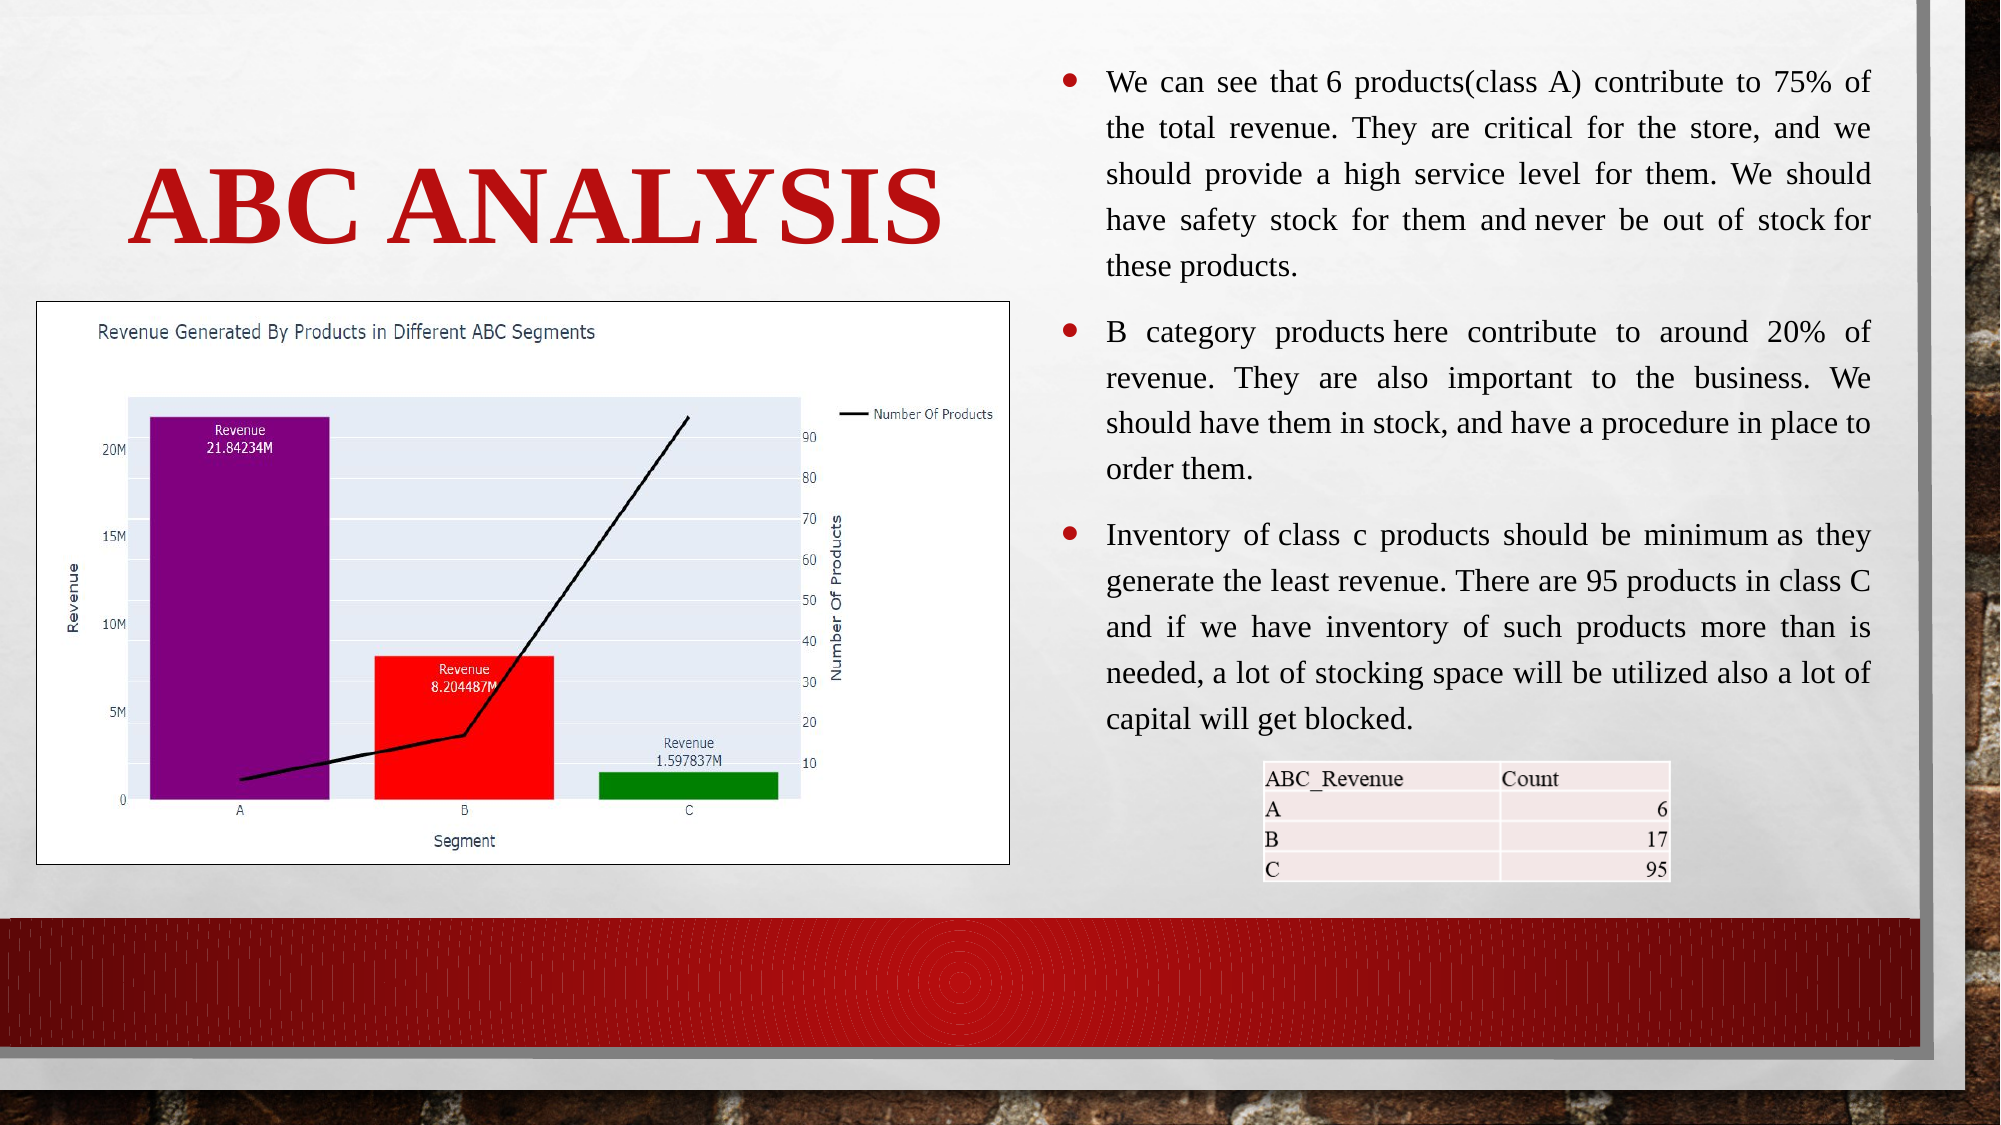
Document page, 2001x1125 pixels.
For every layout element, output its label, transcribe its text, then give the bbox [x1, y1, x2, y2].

title ABC Analysis [112, 112, 1045, 302]
picture [1261, 754, 1672, 896]
picture [0, 0, 2000, 1125]
picture [35, 301, 1010, 865]
list We can see that 6 products(class A) contribute to 75% of the total revenue. They are critical for the store, and we should provide a high service level for them. We should have safety stock for them and never be out of stock for these products. B category products here contribute to around 20% of revenue. They are also important to the business. We should have them in stock, and have a procedure in place to order them. Inventory of class c products should be minimum as they generate the least revenue. There are 95 products in class C and if we have inventory of such products more than is needed, a lot of stocking space will be utilized also a lot of capital will get blocked. [1045, 45, 1888, 744]
